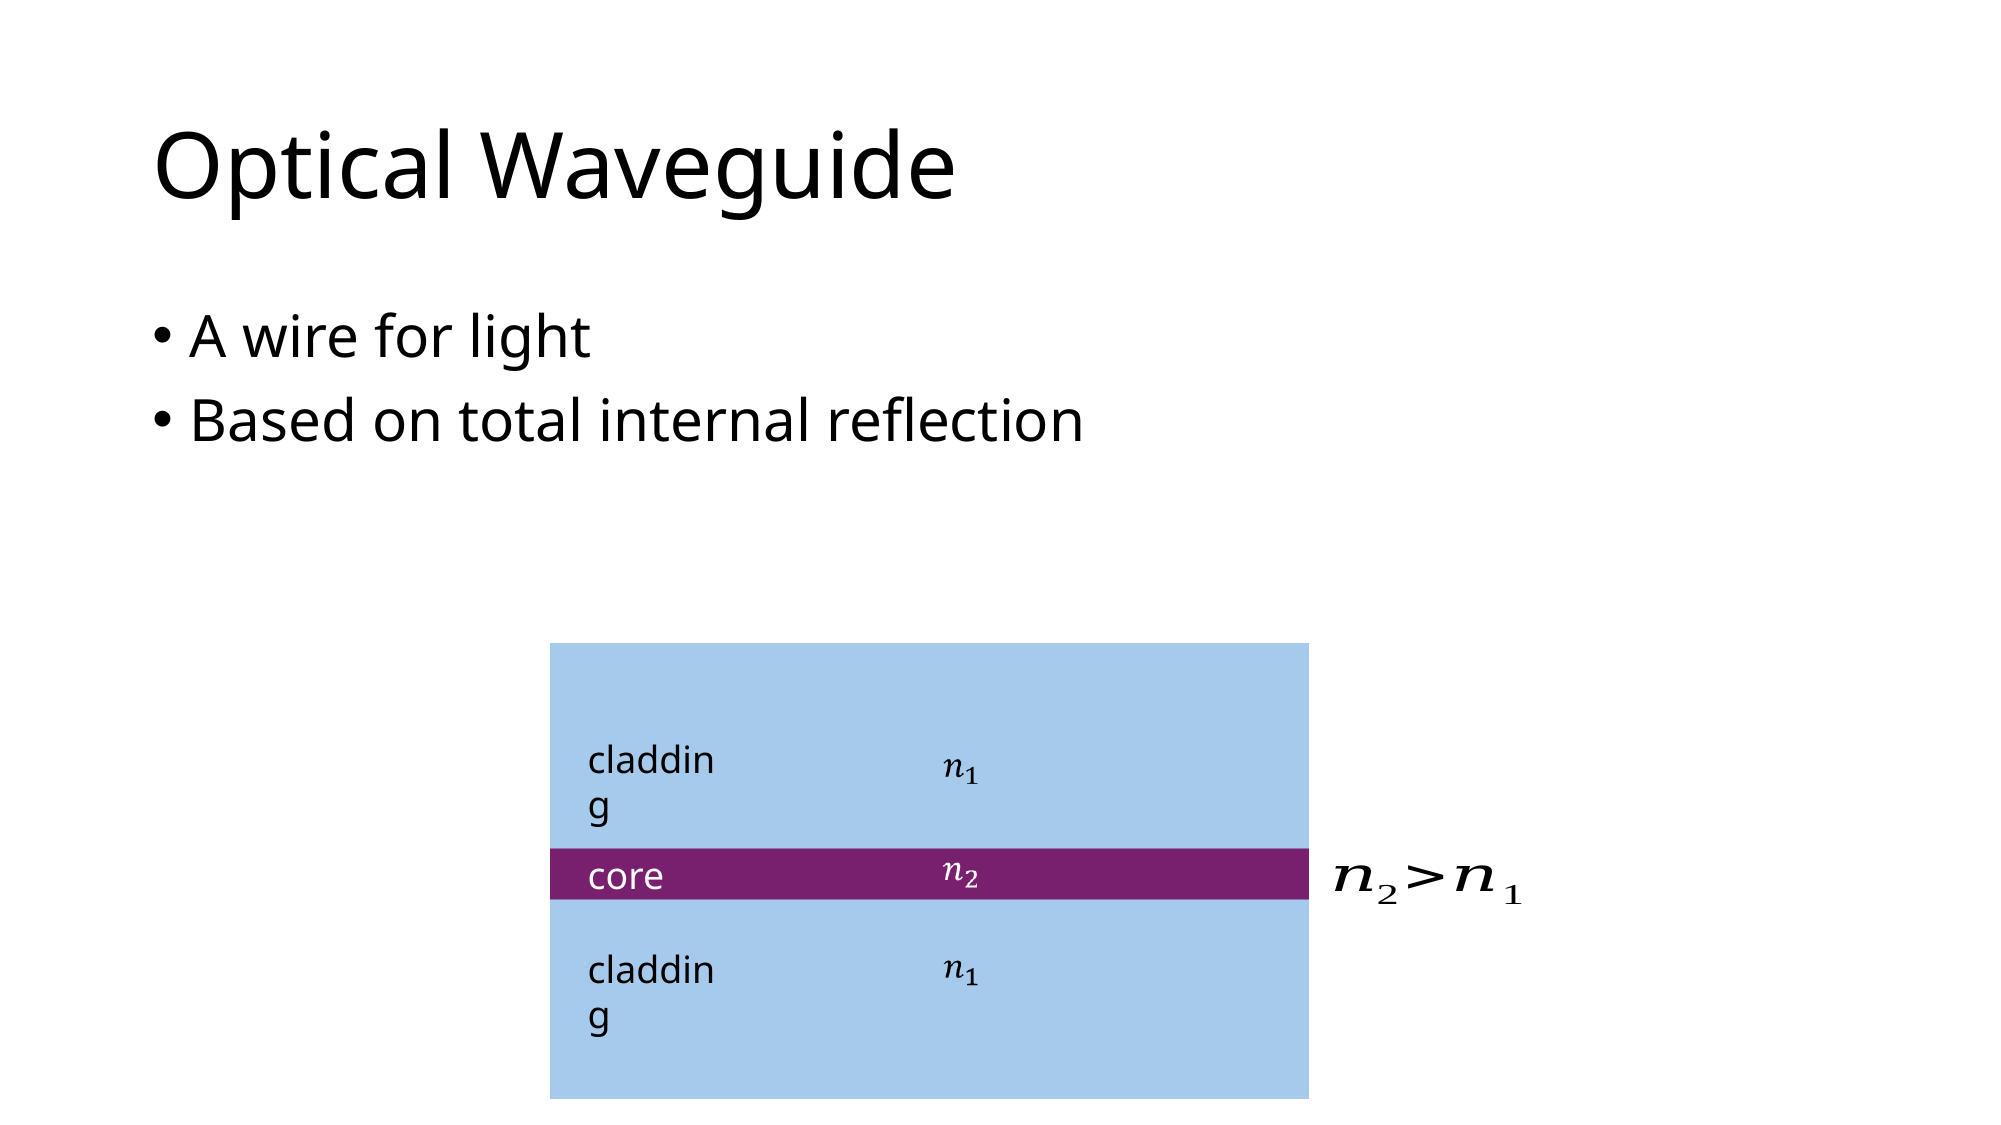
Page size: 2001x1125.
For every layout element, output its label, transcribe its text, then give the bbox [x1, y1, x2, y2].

title Optical Waveguide [137, 59, 1863, 278]
list A wire for light Based on total internal reflection [137, 299, 1863, 1014]
picture [549, 642, 1309, 1100]
